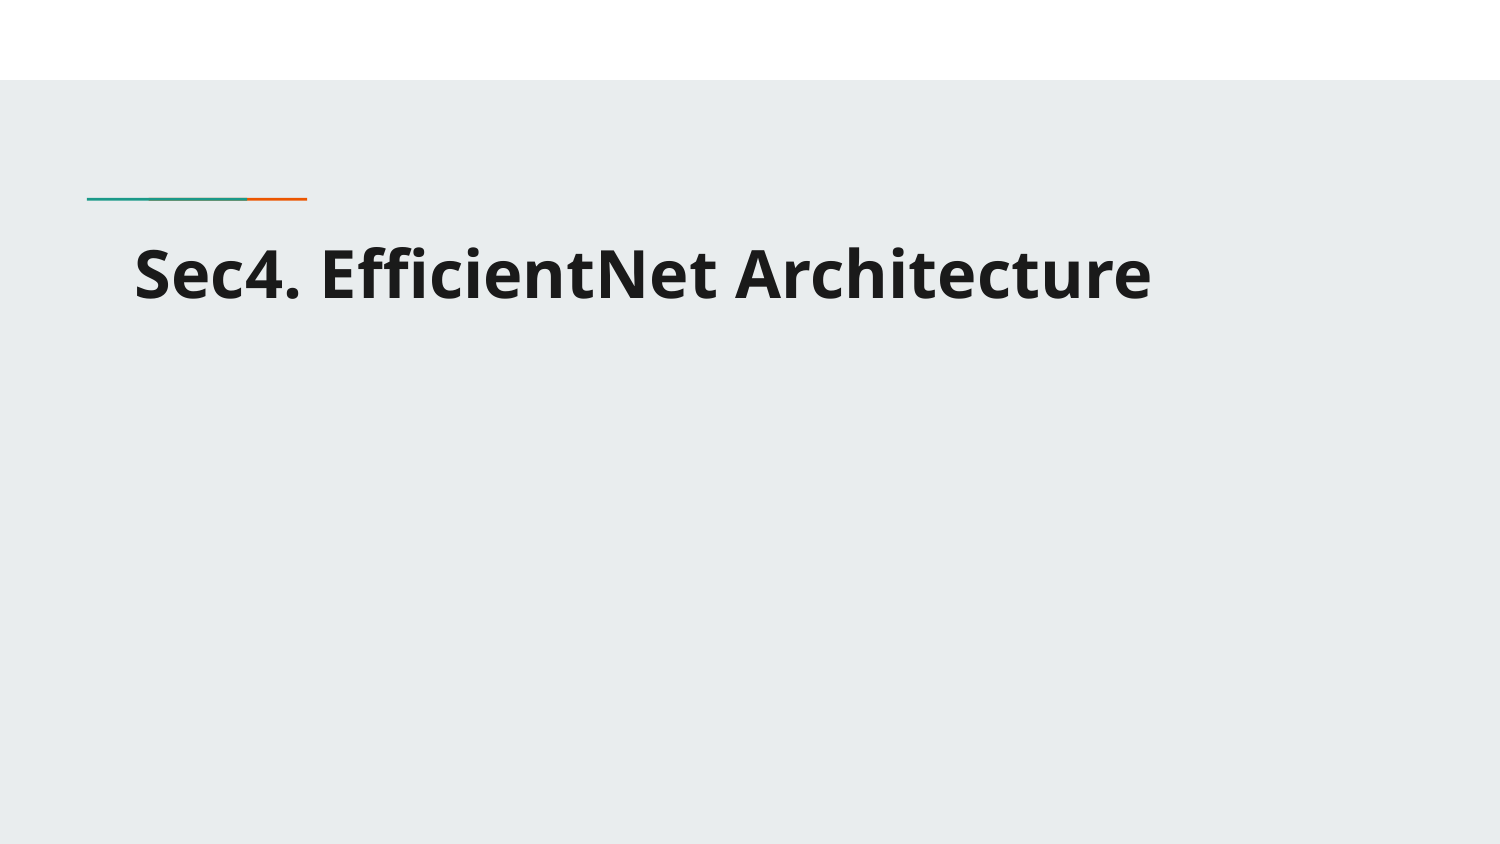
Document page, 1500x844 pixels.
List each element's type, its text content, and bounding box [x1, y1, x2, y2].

title Sec4. EfficientNet Architecture [119, 216, 1472, 490]
